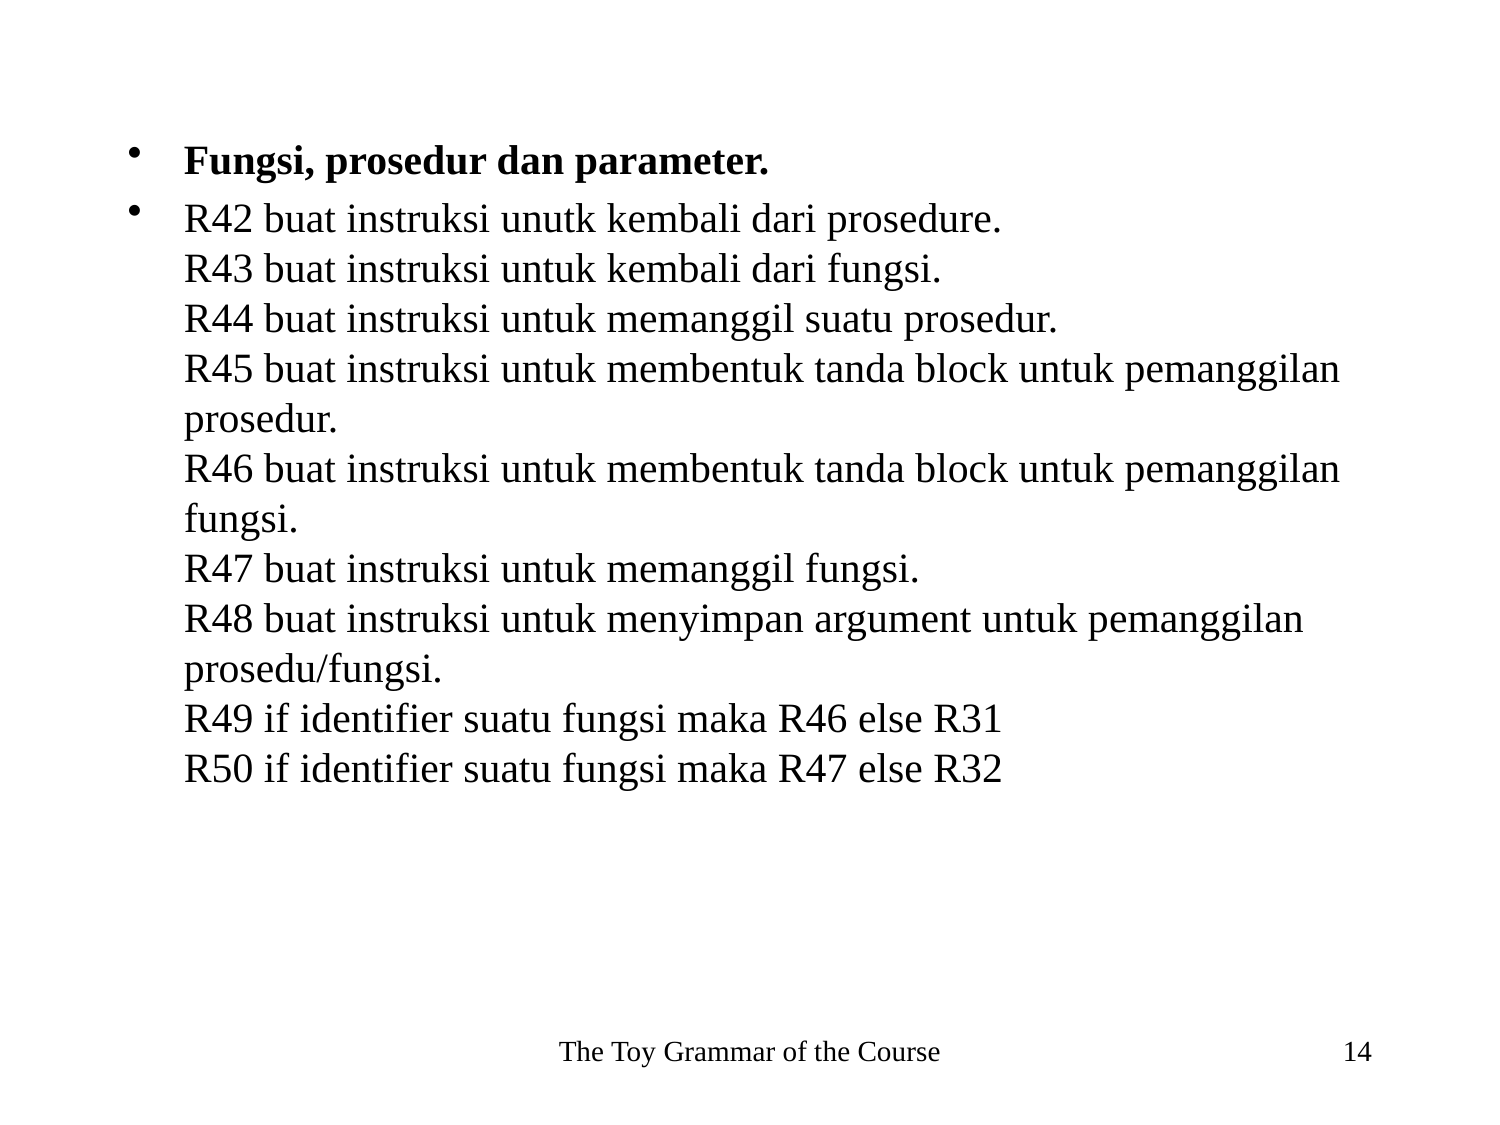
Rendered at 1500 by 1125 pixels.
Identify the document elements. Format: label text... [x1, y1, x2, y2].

slide_number 14 [1074, 1024, 1388, 1101]
list Fungsi, prosedur dan parameter. R42 buat instruksi unutk kembali dari prosedure. R43 buat instruksi untuk kembali dari fungsi. R44 buat instruksi untuk memanggil suatu prosedur. R45 buat instruksi untuk membentuk tanda block untuk pemanggilan prosedur. R46 buat instruksi untuk membentuk tanda block untuk pemanggilan fungsi. R47 buat instruksi untuk memanggil fungsi. R48 buat instruksi untuk menyimpan argument untuk pemanggilan prosedu/fungsi. R49 if identifier suatu fungsi maka R46 else R31 R50 if identifier suatu fungsi maka R47 else R32 [112, 124, 1376, 1001]
footer The Toy Grammar of the Course [512, 1024, 988, 1101]
